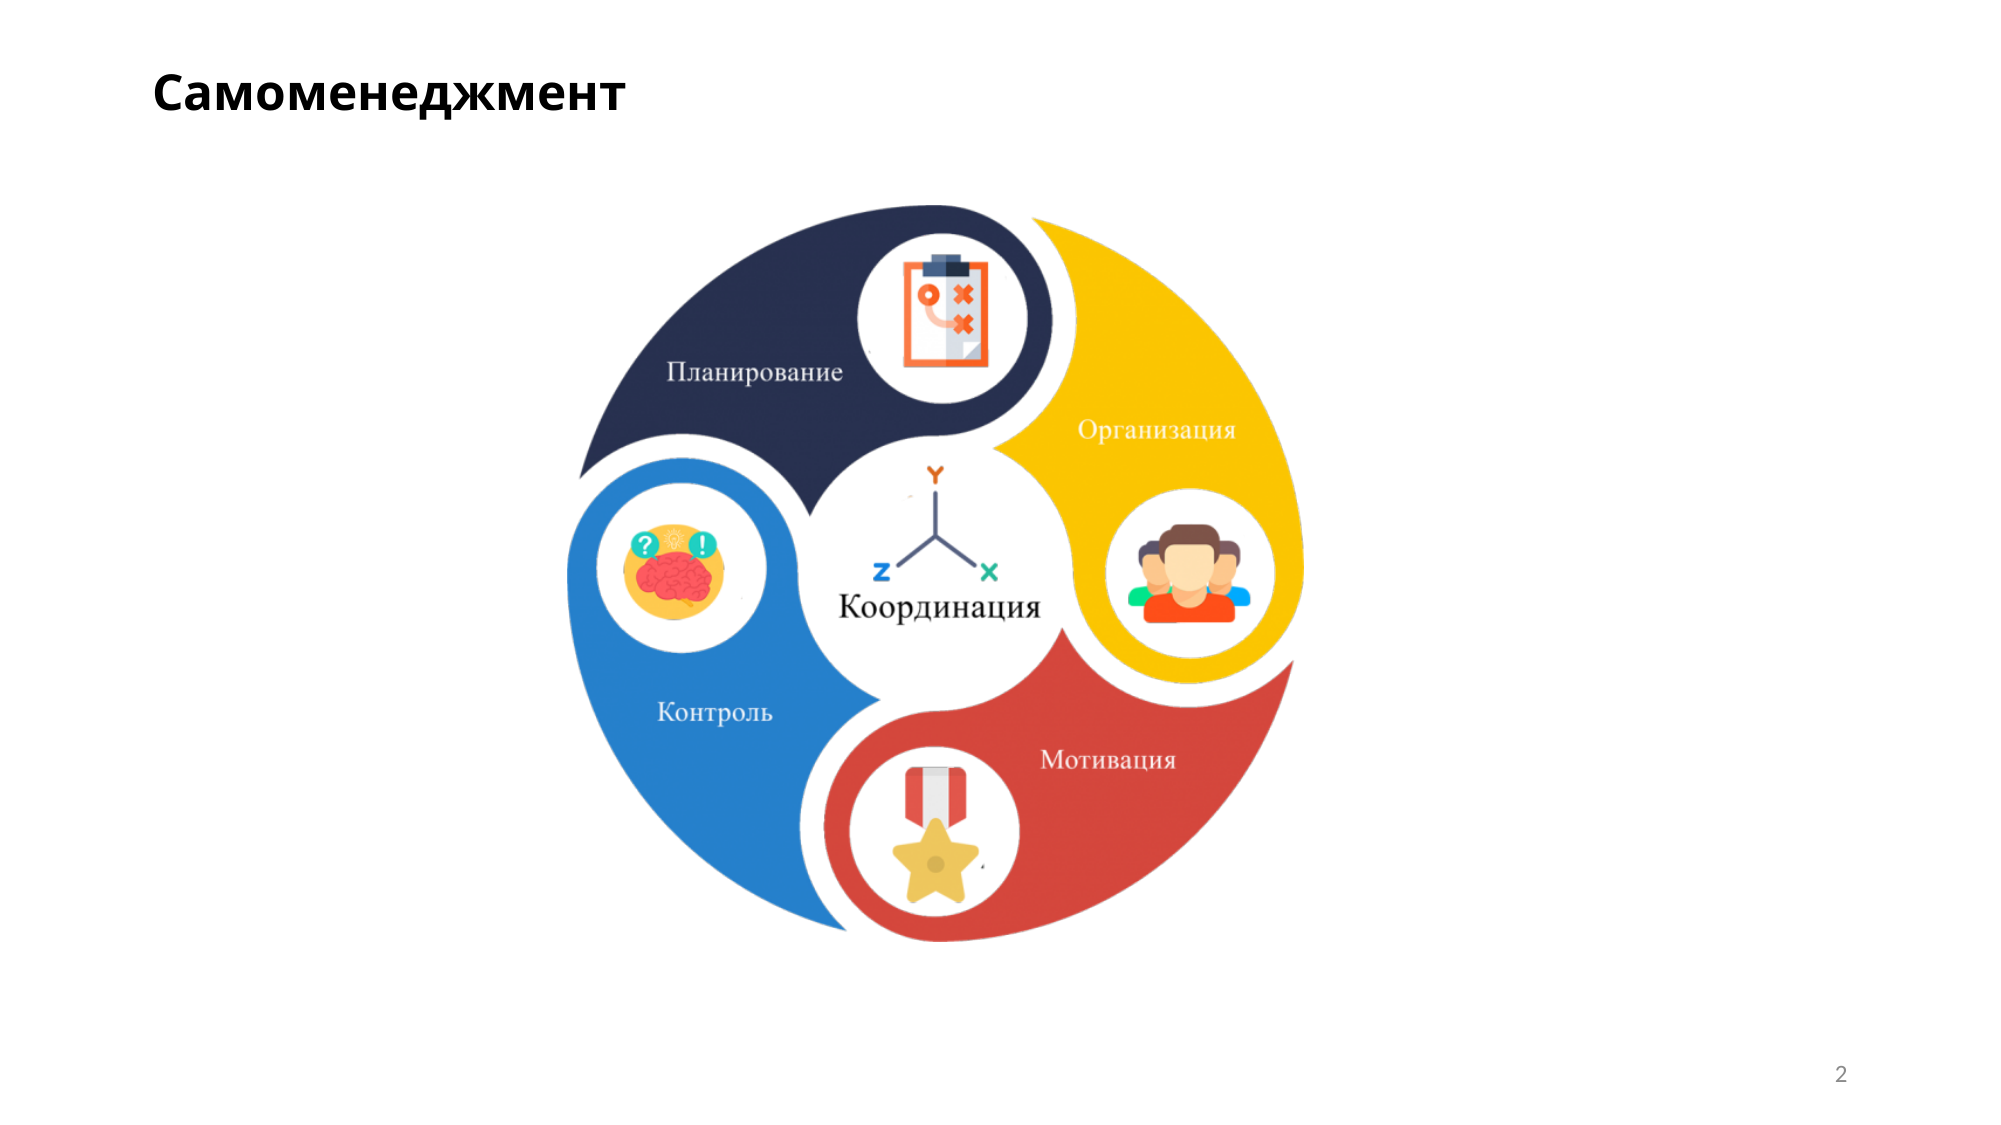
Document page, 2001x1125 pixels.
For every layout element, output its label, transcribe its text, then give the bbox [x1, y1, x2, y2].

slide_number 2 [1412, 1042, 1863, 1103]
title Самоменеджмент [137, 59, 1863, 129]
picture [567, 205, 1304, 942]
